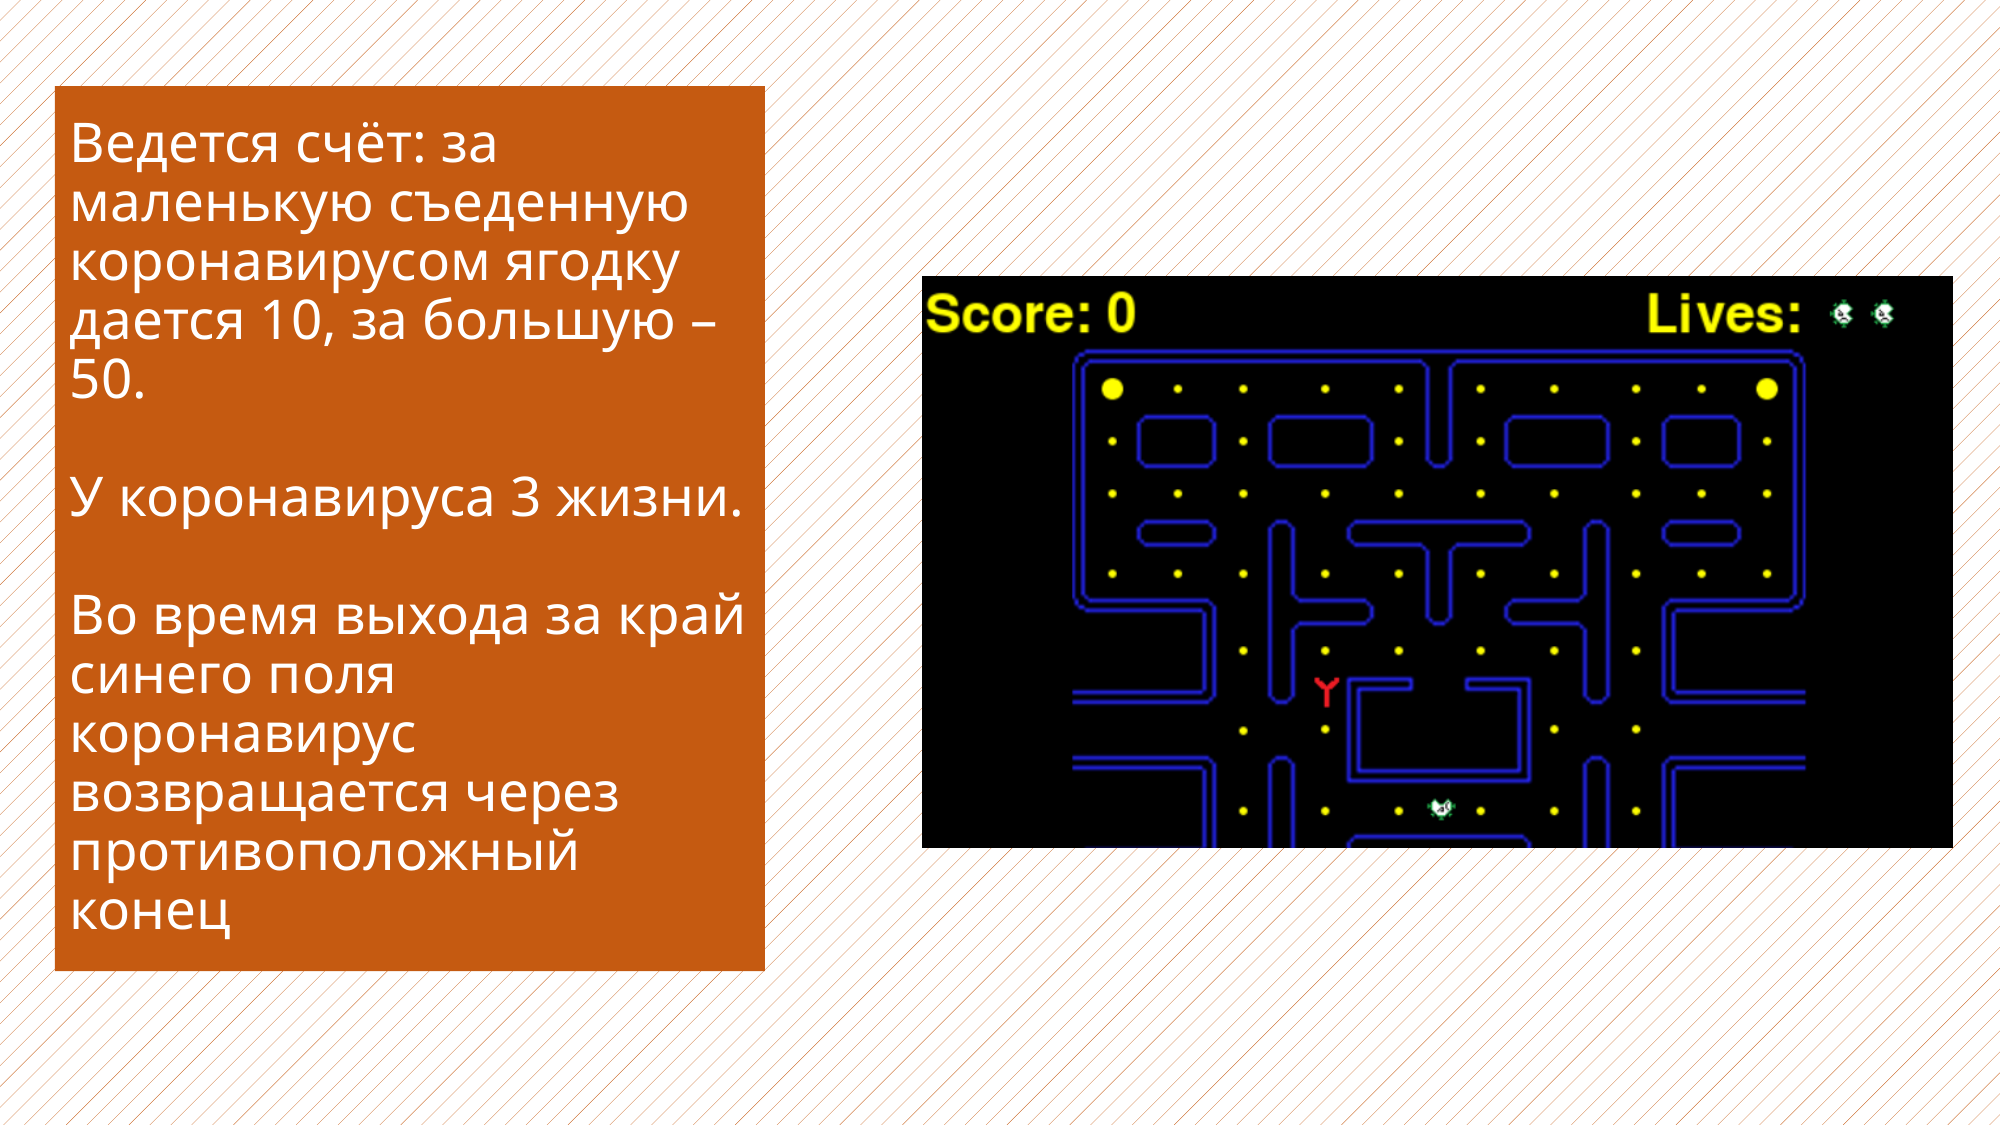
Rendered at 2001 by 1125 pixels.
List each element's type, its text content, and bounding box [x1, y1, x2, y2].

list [922, 276, 1953, 848]
title Ведется счёт: за маленькую съеденную коронавирусом ягодку дается 10, за большую – 50. У коронавируса 3 жизни. Во время выхода за край синего поля коронавирус возвращается через противоположный конец [54, 86, 765, 972]
